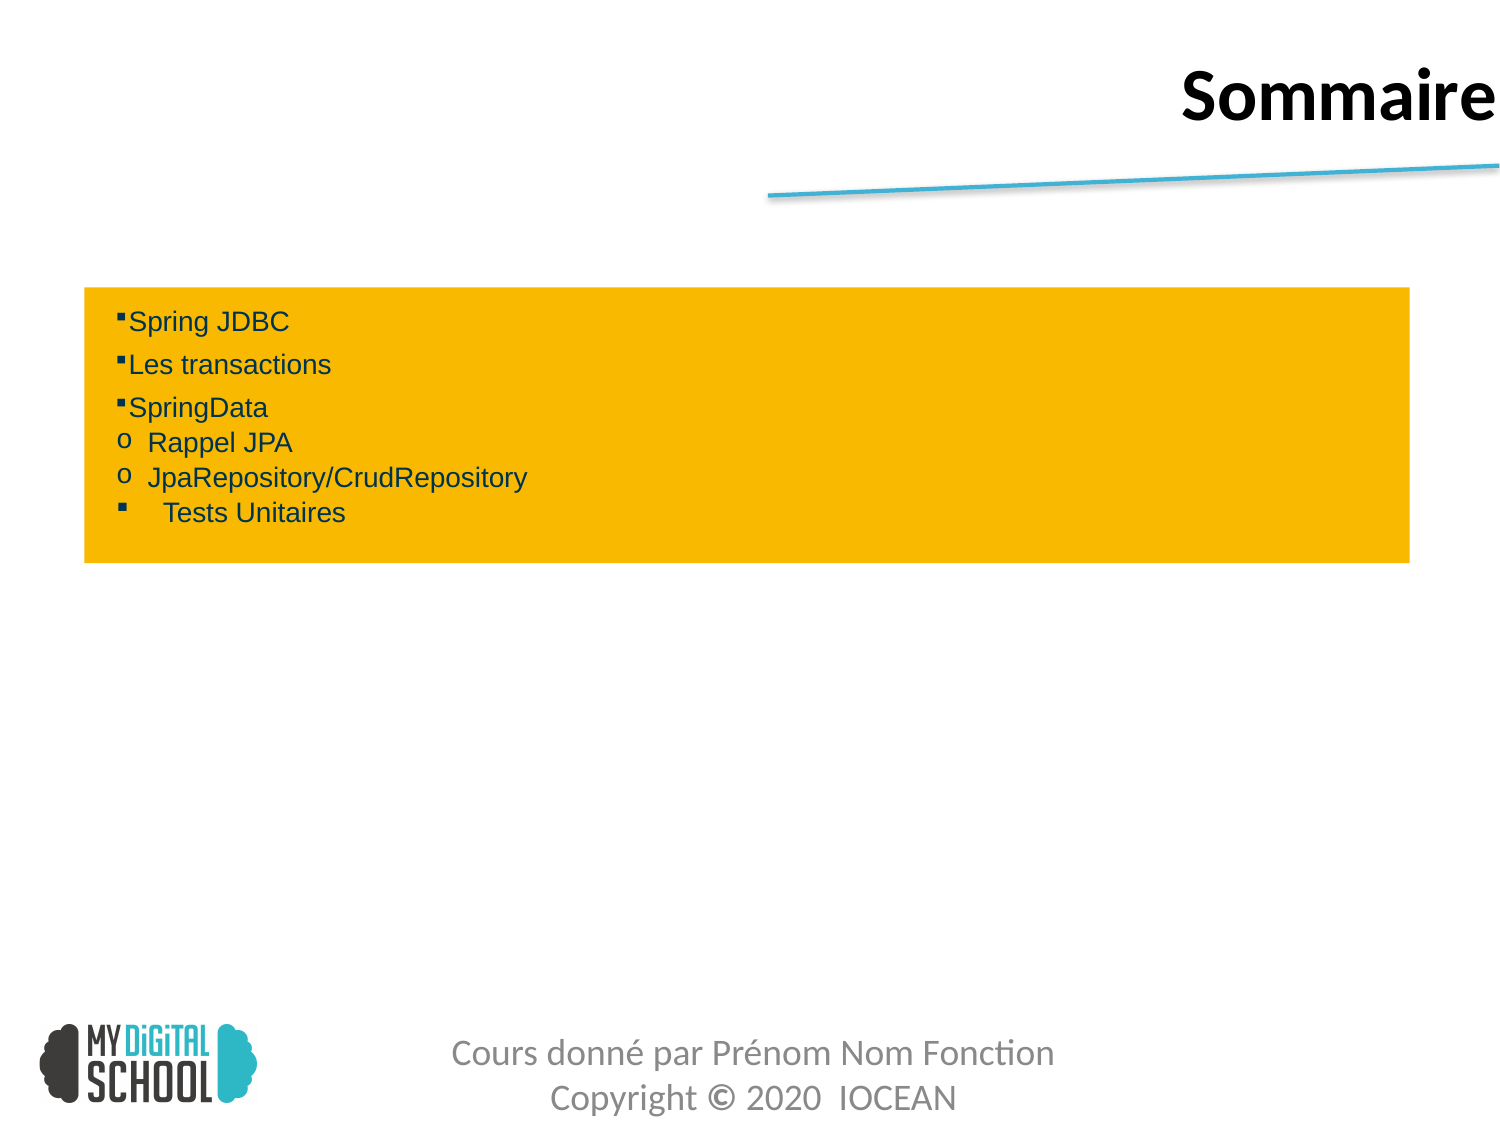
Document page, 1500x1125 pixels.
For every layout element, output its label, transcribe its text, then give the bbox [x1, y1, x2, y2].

picture [39, 1024, 257, 1103]
title Sommaire [146, 0, 1497, 184]
text_box Spring JDBC Les transactions SpringData Rappel JPA JpaRepository/CrudRepository Tests Unitaires [84, 287, 1410, 564]
